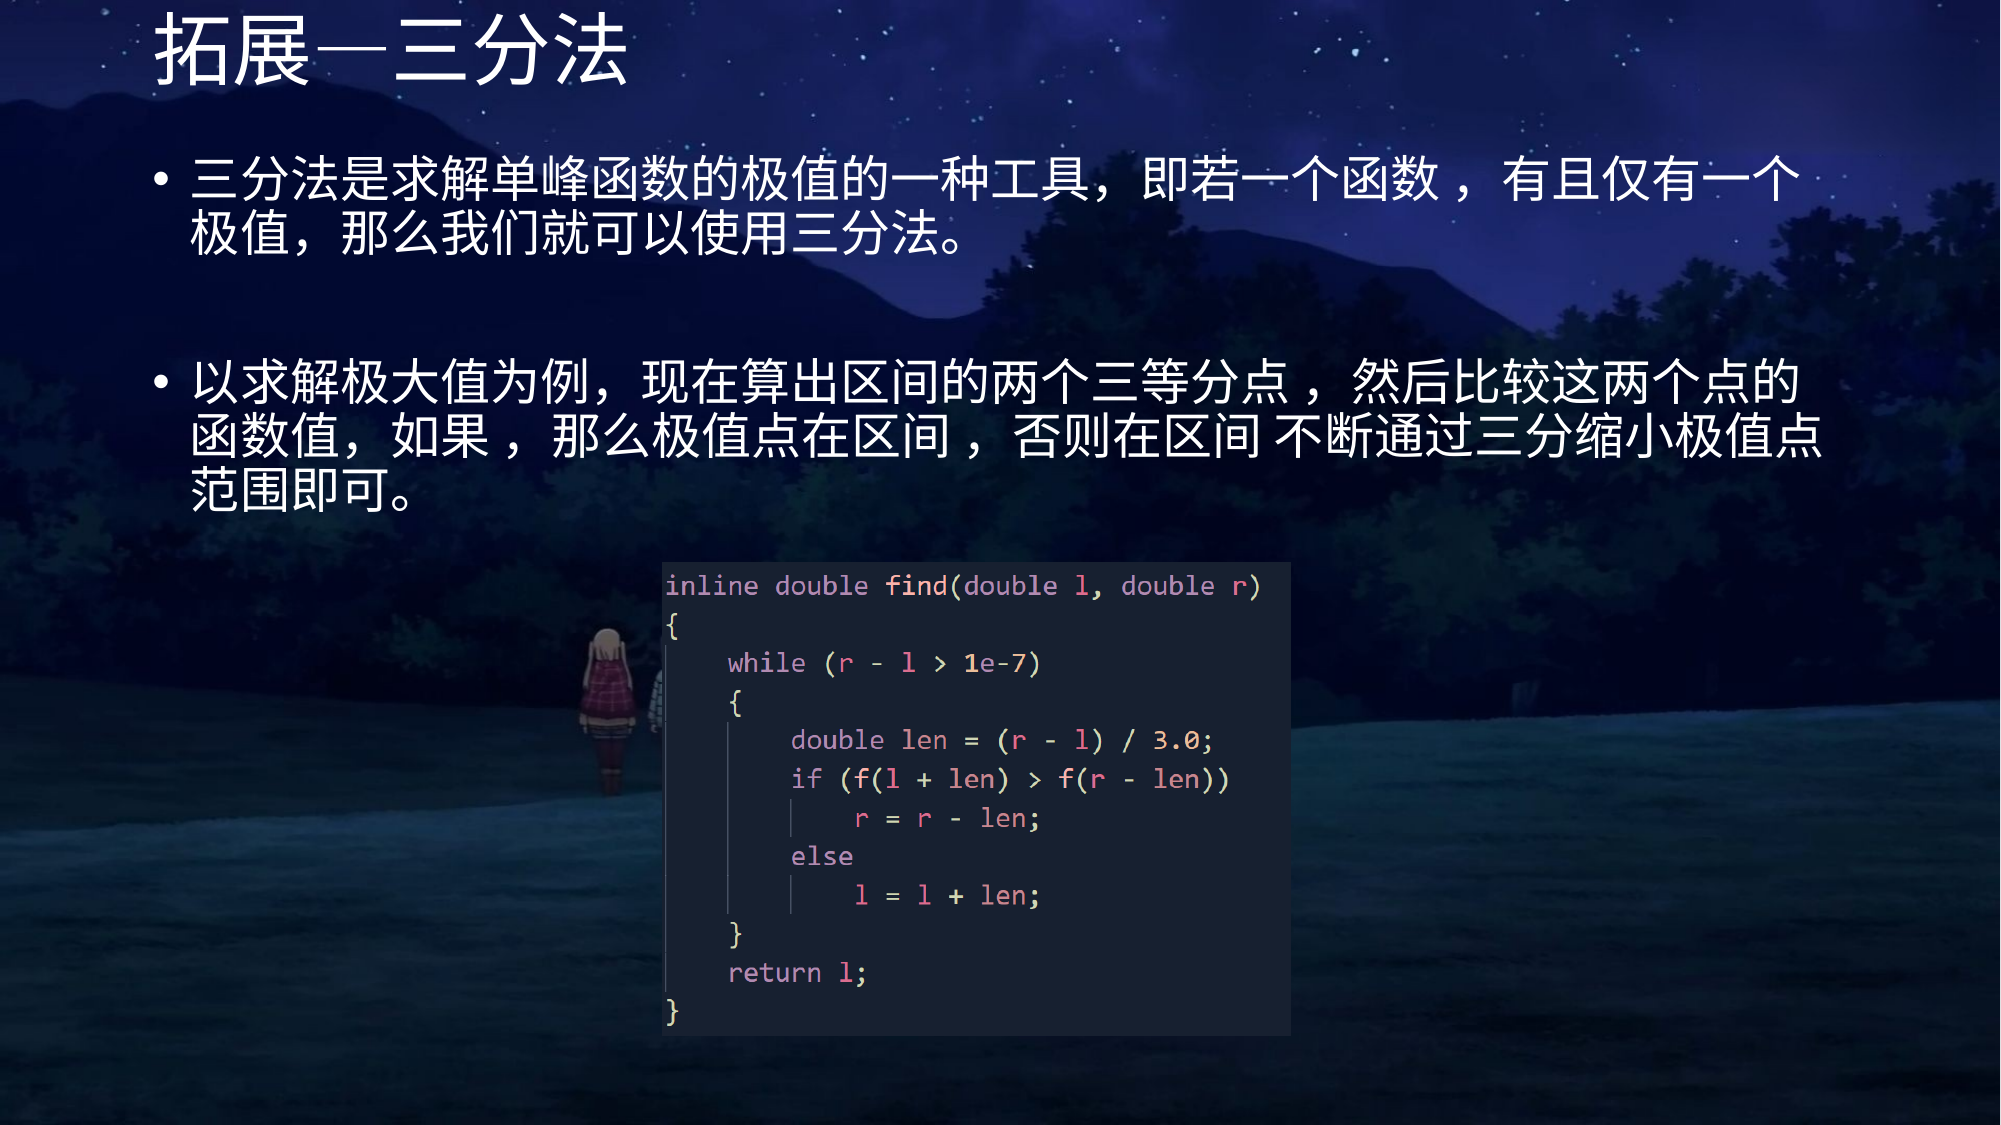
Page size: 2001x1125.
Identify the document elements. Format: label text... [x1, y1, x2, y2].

title 拓展—三分法 [137, 3, 1863, 105]
picture [0, 0, 2001, 1125]
